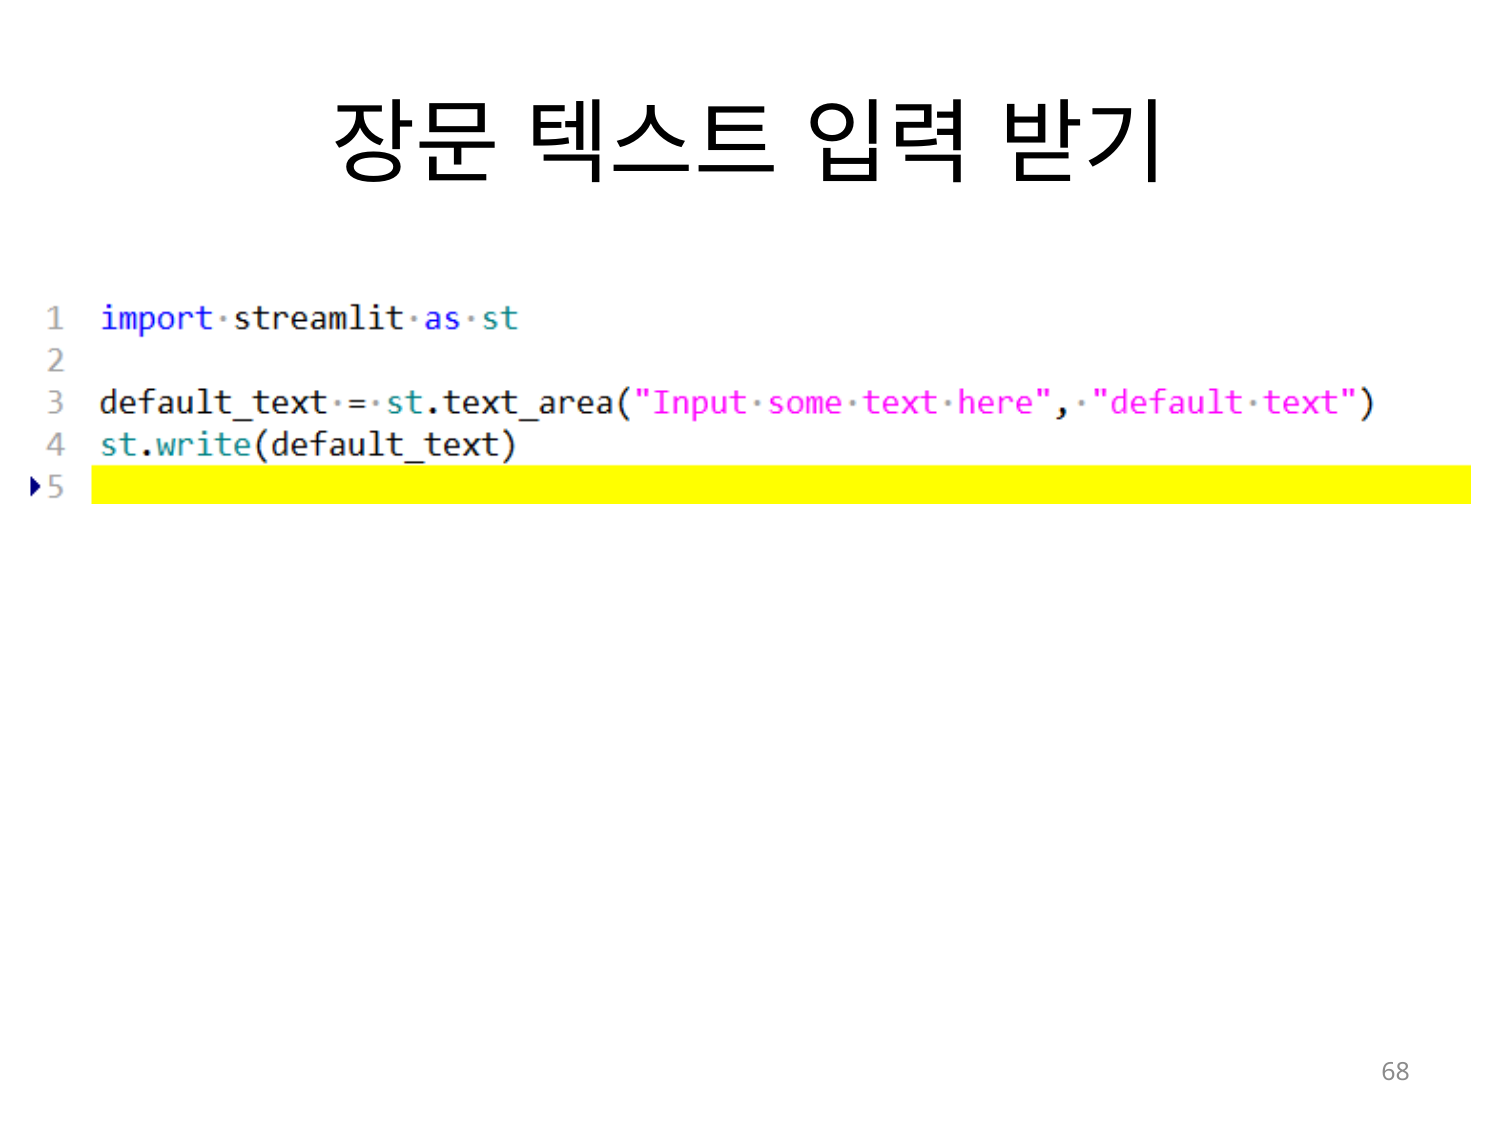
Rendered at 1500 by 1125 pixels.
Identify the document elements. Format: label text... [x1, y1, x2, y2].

slide_number 68 [1074, 1042, 1425, 1103]
picture [29, 297, 1471, 504]
title 장문 텍스트 입력 받기 [75, 45, 1425, 233]
